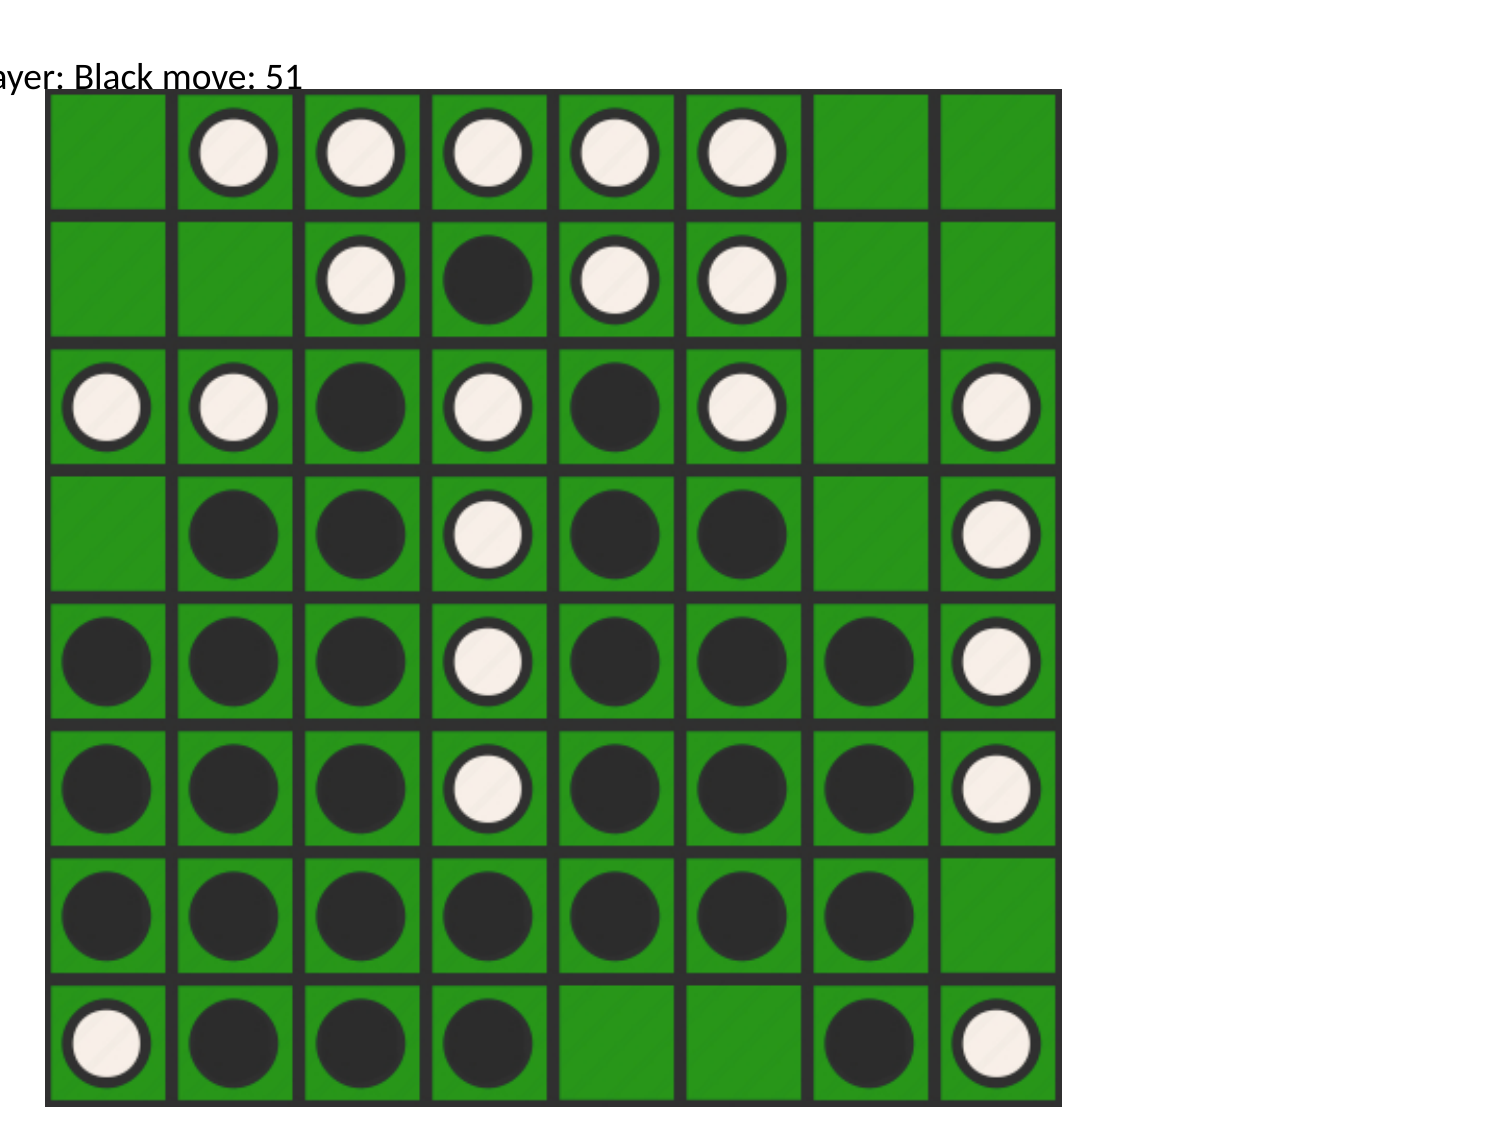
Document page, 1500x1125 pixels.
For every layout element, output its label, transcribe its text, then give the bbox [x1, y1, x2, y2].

picture [44, 89, 1062, 1107]
text_box turn: 47 player: Black move: 51 [0, 44, 319, 105]
